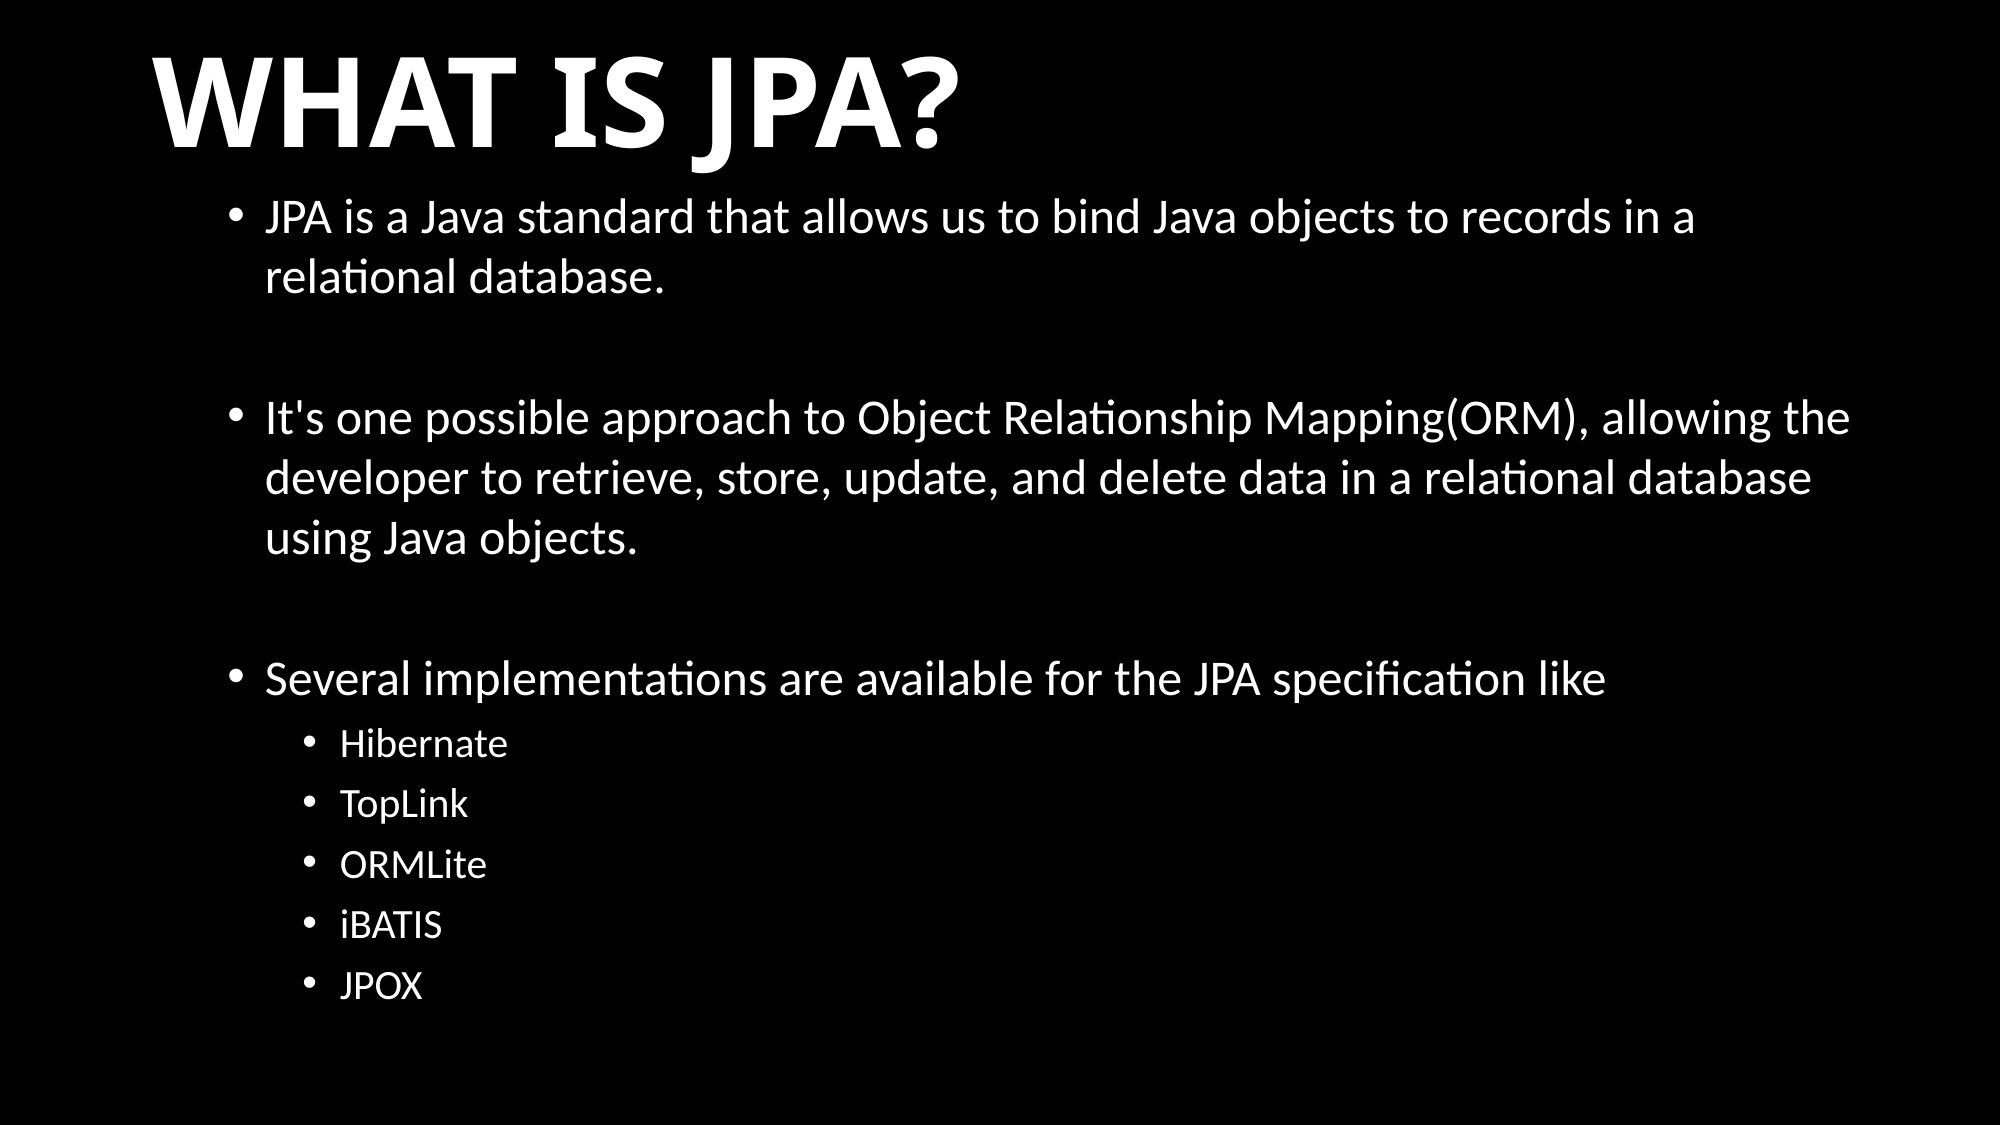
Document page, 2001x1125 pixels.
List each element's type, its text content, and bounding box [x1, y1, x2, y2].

title What Is JPA? [137, 0, 1863, 176]
list JPA is a Java standard that allows us to bind Java objects to records in a relational database. It's one possible approach to Object Relationship Mapping(ORM), allowing the developer to retrieve, store, update, and delete data in a relational database using Java objects. Several implementations are available for the JPA specification like Hibernate TopLink ORMLite iBATIS JPOX [137, 176, 1902, 1055]
